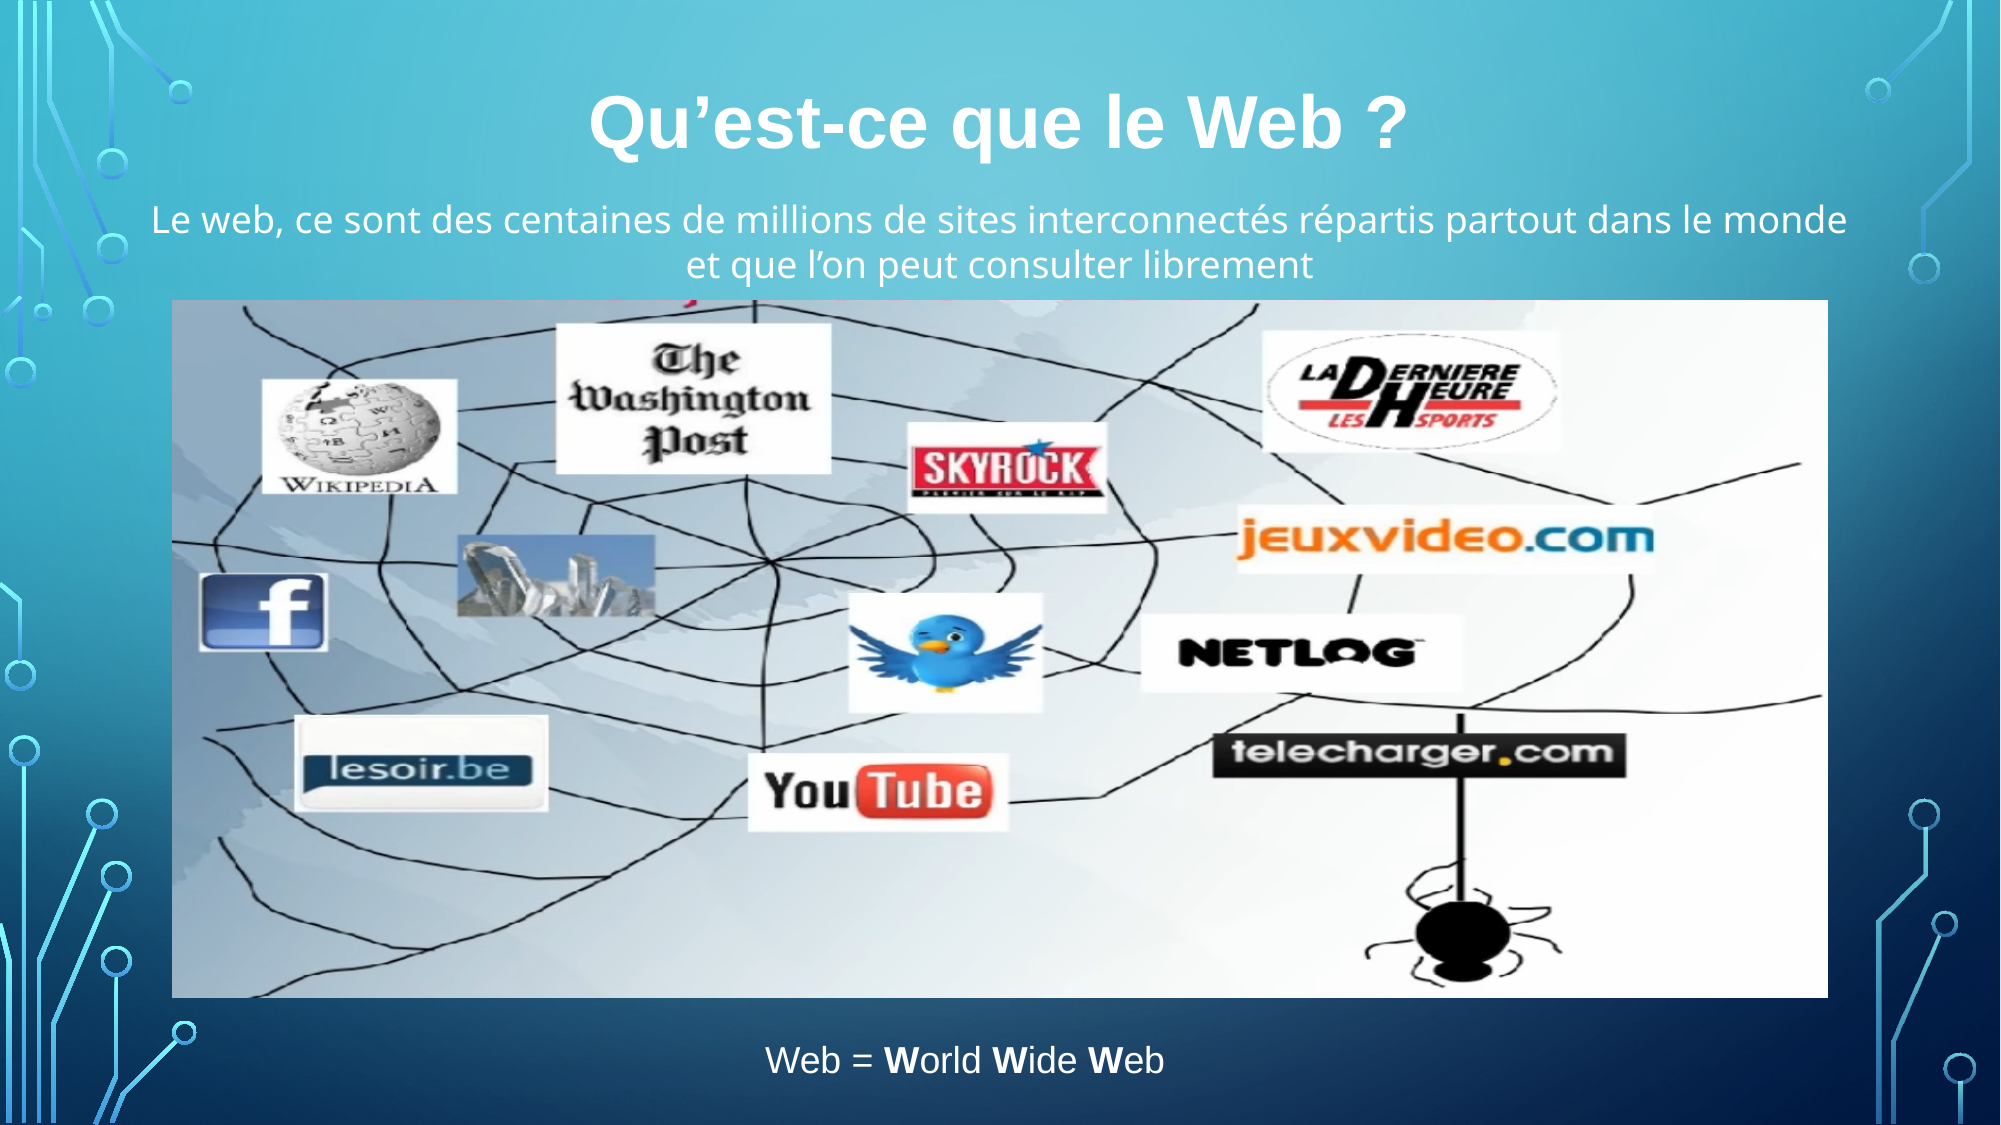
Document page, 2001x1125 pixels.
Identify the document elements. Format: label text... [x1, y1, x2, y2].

text_box Web = World Wide Web [750, 1028, 1181, 1088]
picture [172, 300, 1828, 998]
text_box Qu’est-ce que le Web ? [573, 66, 1427, 172]
text_box Le web, ce sont des centaines de millions de sites interconnectés répartis partout dans le monde et que l’on peut consulter librement [114, 189, 1886, 294]
